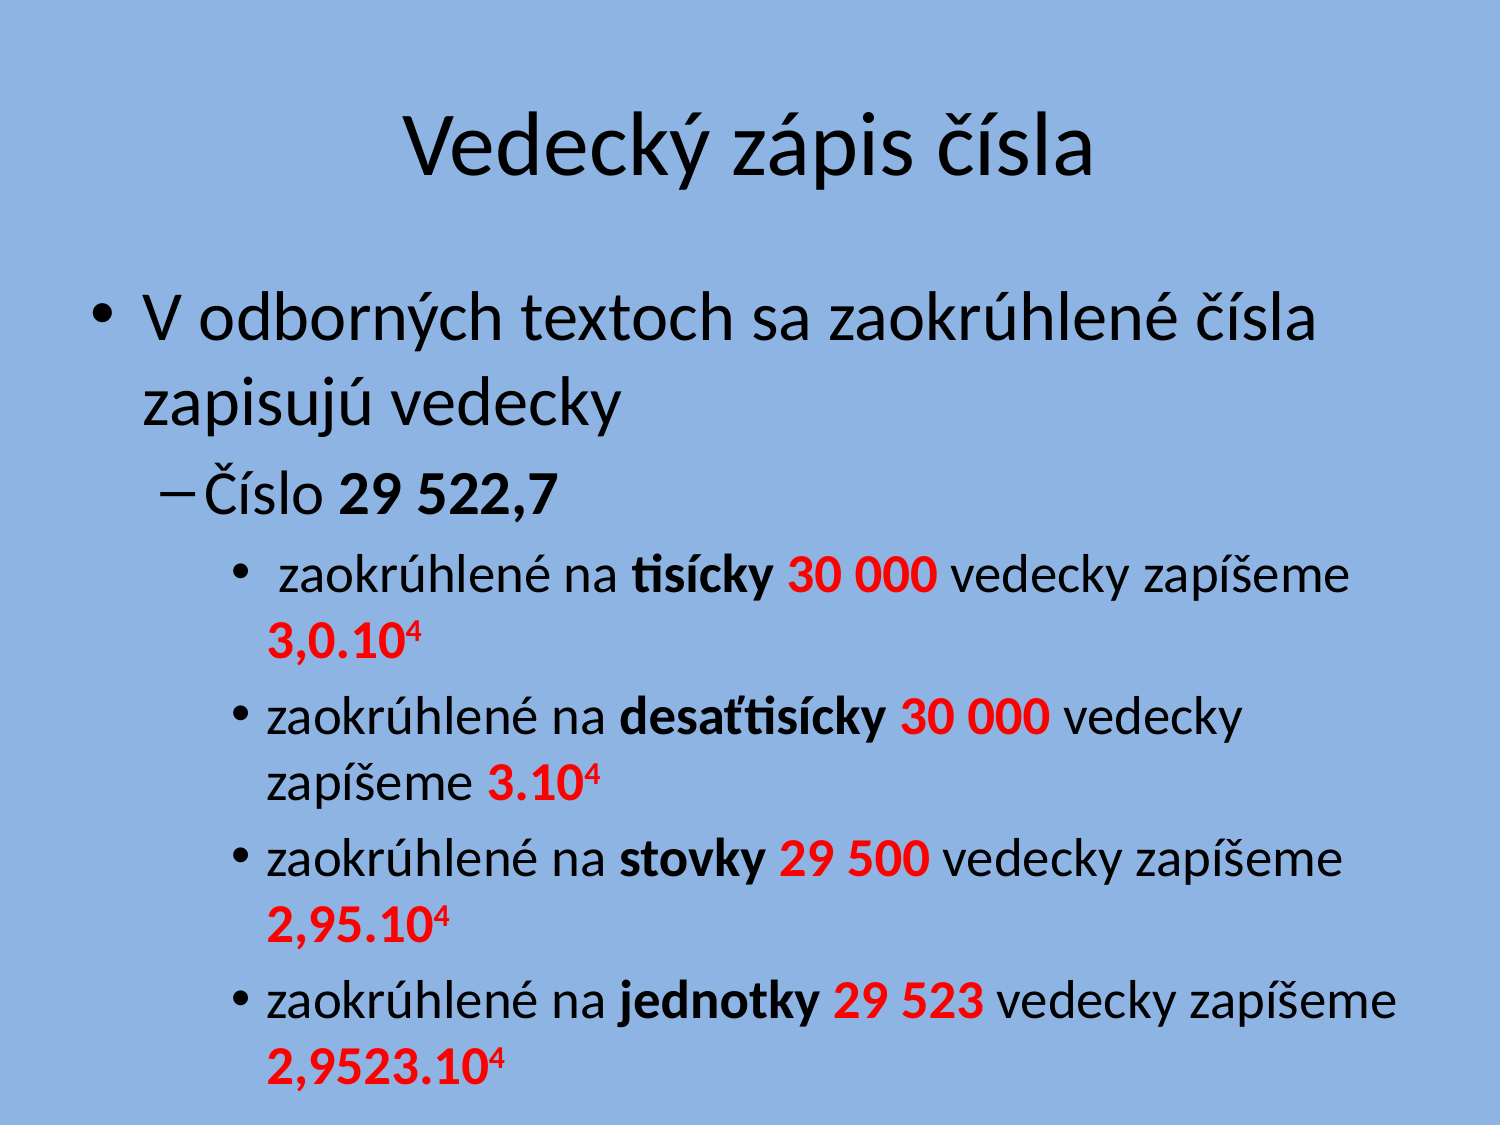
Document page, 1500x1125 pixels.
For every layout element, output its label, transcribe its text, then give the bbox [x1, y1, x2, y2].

title Vedecký zápis čísla [75, 45, 1425, 233]
list V odborných textoch sa zaokrúhlené čísla zapisujú vedecky Číslo 29 522,7 zaokrúhlené na tisícky 30 000 vedecky zapíšeme 3,0.104 zaokrúhlené na desaťtisícky 30 000 vedecky zapíšeme 3.104 zaokrúhlené na stovky 29 500 vedecky zapíšeme 2,95.104 zaokrúhlené na jednotky 29 523 vedecky zapíšeme 2,9523.104 [75, 262, 1471, 1106]
